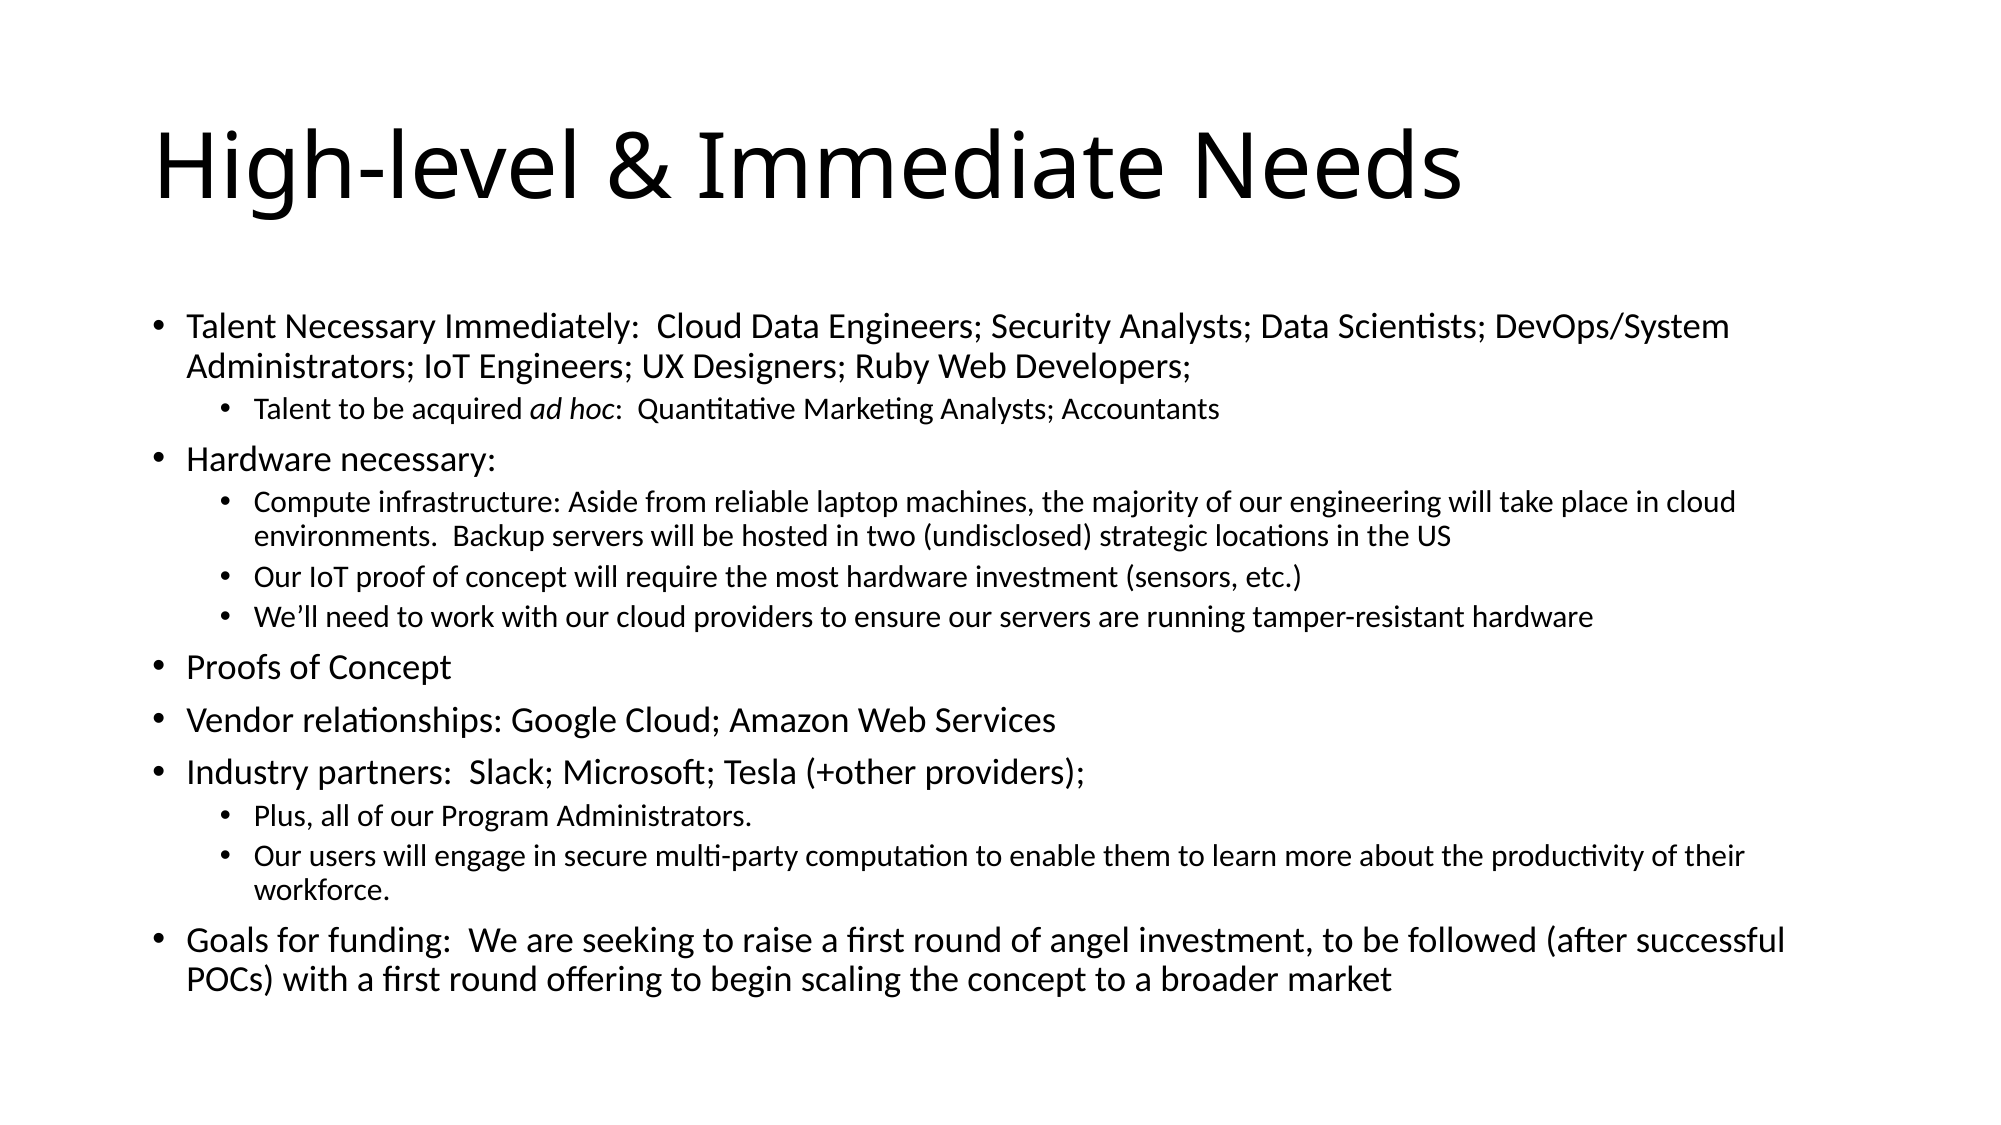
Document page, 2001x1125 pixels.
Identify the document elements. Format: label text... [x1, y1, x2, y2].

title High-level & Immediate Needs [137, 59, 1863, 278]
list Talent Necessary Immediately: Cloud Data Engineers; Security Analysts; Data Scientists; DevOps/System Administrators; IoT Engineers; UX Designers; Ruby Web Developers; Talent to be acquired ad hoc: Quantitative Marketing Analysts; Accountants Hardware necessary: Compute infrastructure: Aside from reliable laptop machines, the majority of our engineering will take place in cloud environments. Backup servers will be hosted in two (undisclosed) strategic locations in the US Our IoT proof of concept will require the most hardware investment (sensors, etc.) We’ll need to work with our cloud providers to ensure our servers are running tamper-resistant hardware Proofs of Concept Vendor relationships: Google Cloud; Amazon Web Services Industry partners: Slack; Microsoft; Tesla (+other providers); Plus, all of our Program Administrators. Our users will engage in secure multi-party computation to enable them to learn more about the productivity of their workforce. Goals for funding: We are seeking to raise a first round of angel investment, to be followed (after successful POCs) with a first round offering to begin scaling the concept to a broader market [137, 299, 1863, 1014]
